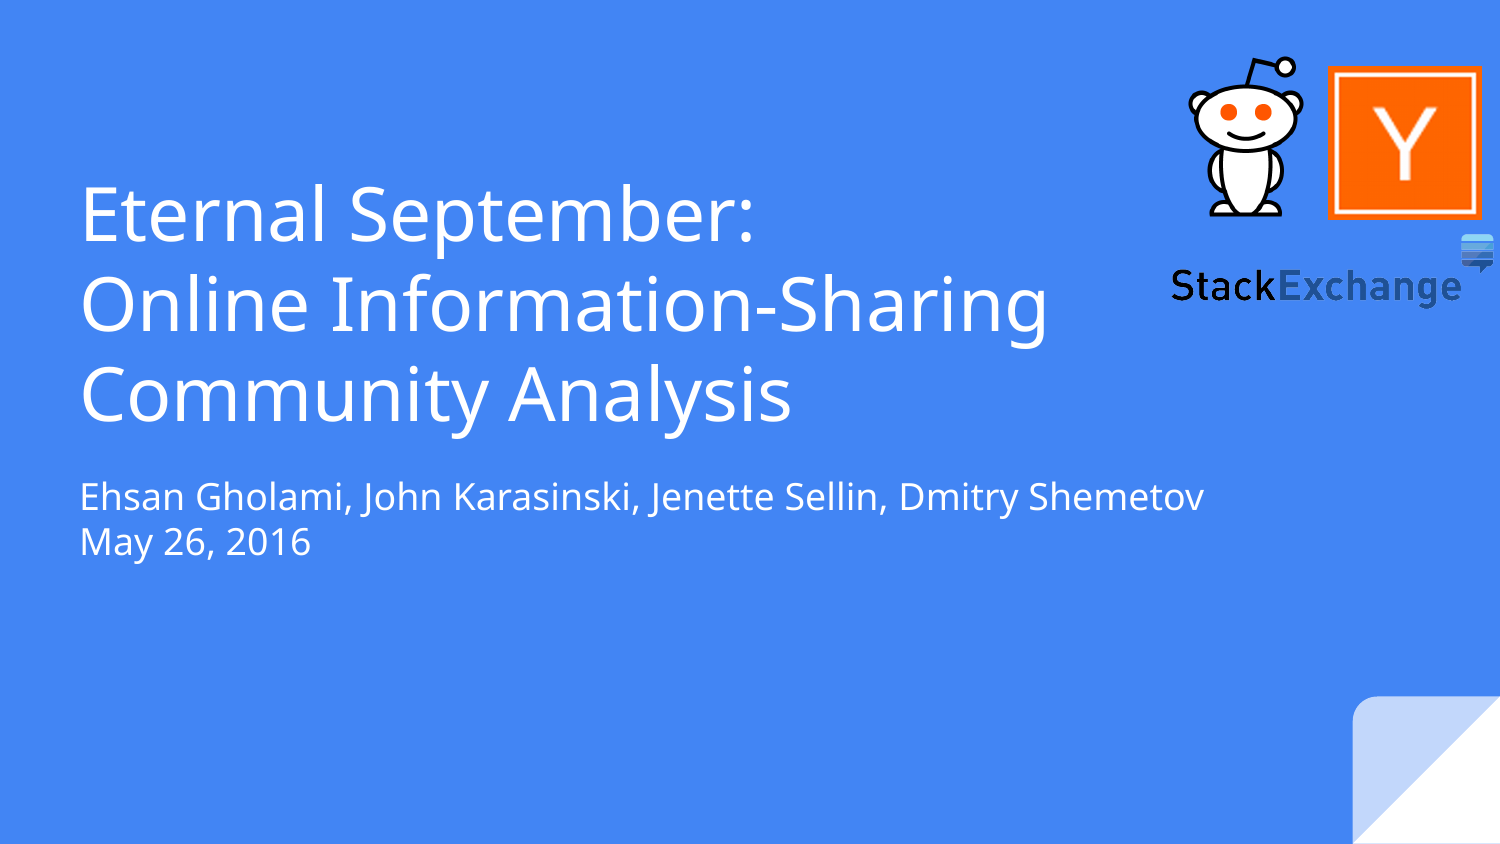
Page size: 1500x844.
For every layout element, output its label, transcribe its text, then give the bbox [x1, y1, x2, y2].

subtitle Ehsan Gholami, John Karasinski, Jenette Sellin, Dmitry Shemetov May 26, 2016 [64, 457, 1413, 529]
title Eternal September: Online Information-Sharing Community Analysis [64, 298, 1413, 452]
picture [1114, 14, 1500, 323]
